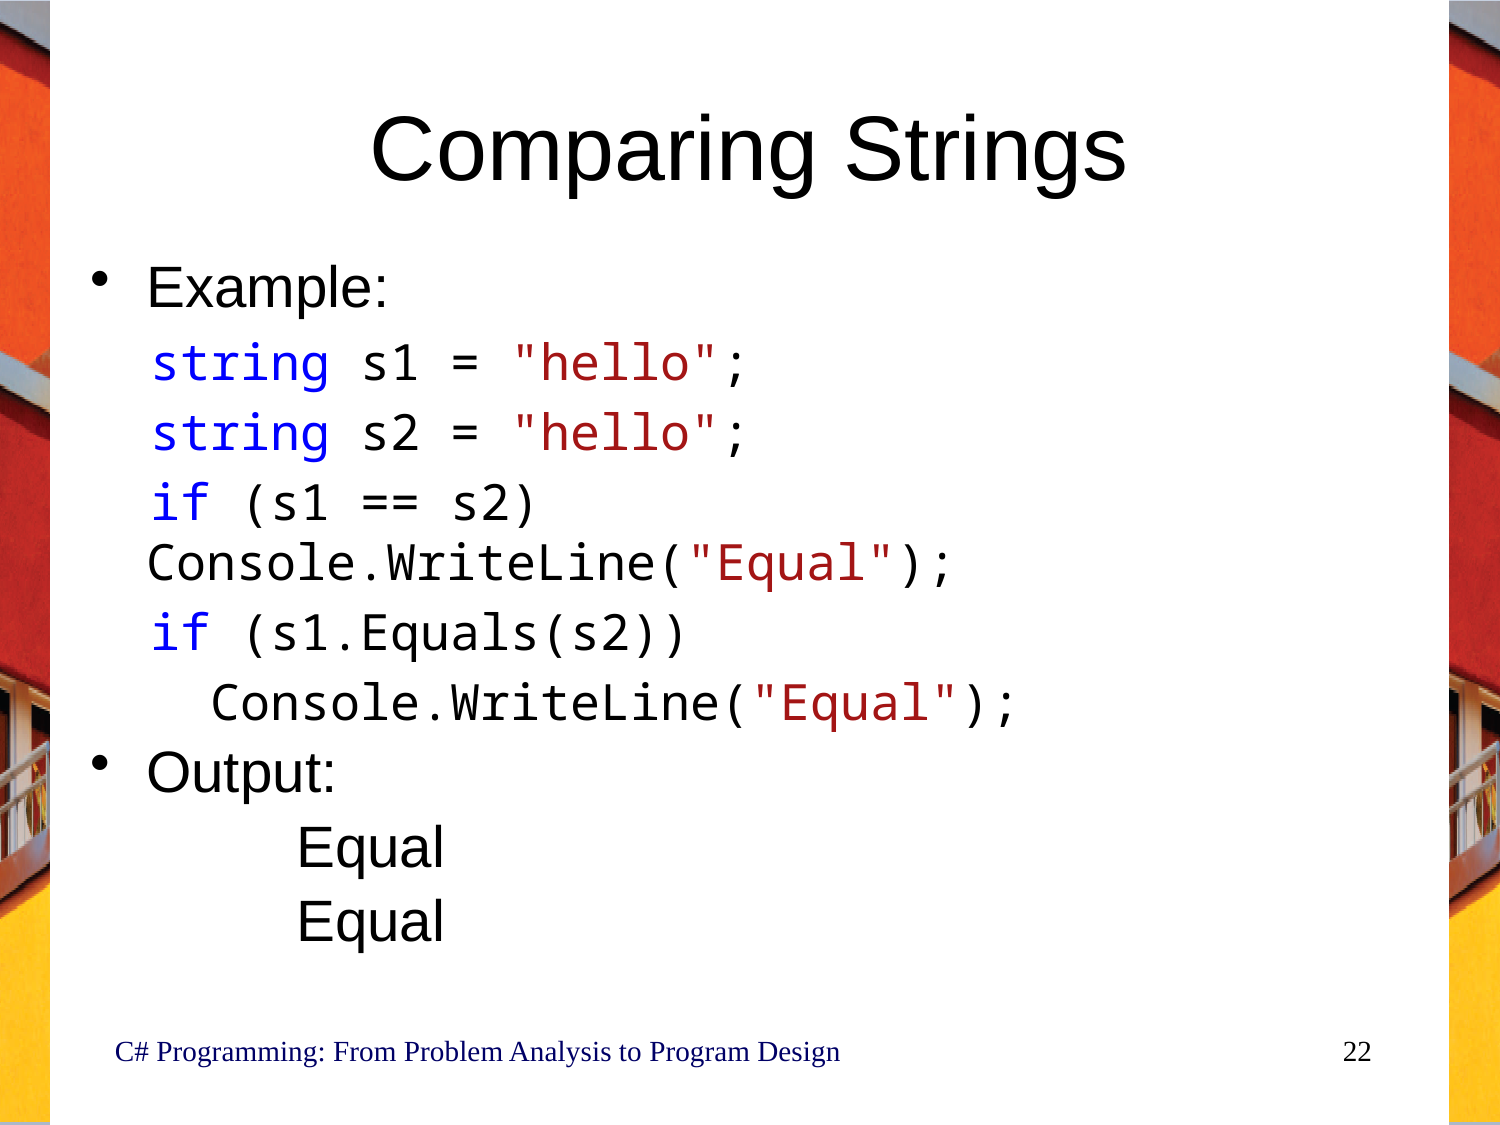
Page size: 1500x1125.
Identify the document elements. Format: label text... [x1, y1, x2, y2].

slide_number 22 [1074, 1024, 1388, 1101]
title Comparing Strings [112, 49, 1388, 238]
picture [1449, 0, 1500, 1125]
footer C# Programming: From Problem Analysis to Program Design [99, 1024, 988, 1101]
list Example: string s1 = "hello"; string s2 = "hello"; if (s1 == s2) Console.WriteLine("Equal"); if (s1.Equals(s2)) Console.WriteLine("Equal"); Output: Equal Equal [74, 249, 1351, 976]
picture [0, 0, 50, 1125]
